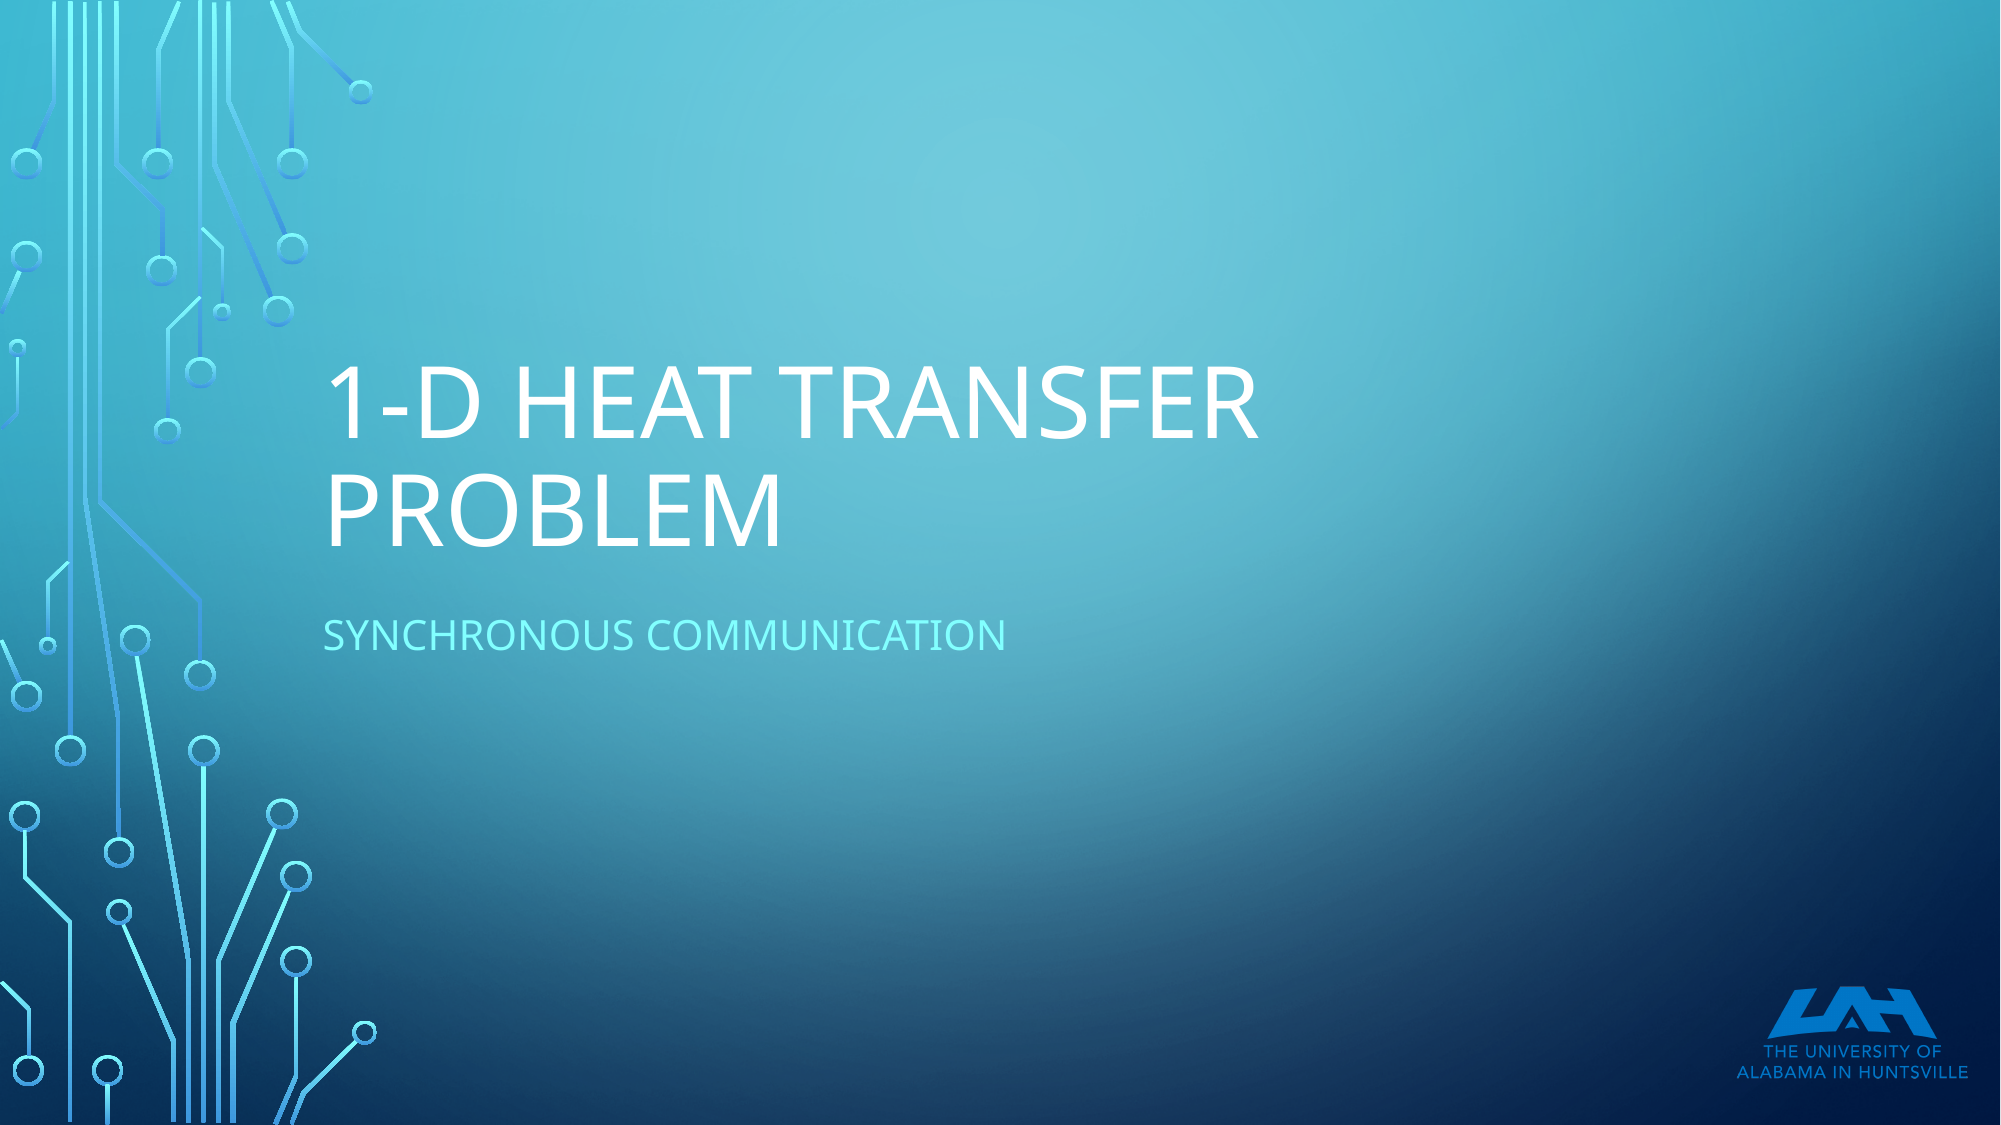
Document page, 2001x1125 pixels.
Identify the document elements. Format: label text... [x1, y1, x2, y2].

subtitle Synchronous Communication [307, 590, 1750, 863]
title 1-D Heat Transfer Problem [307, 184, 1750, 576]
picture [1704, 954, 2000, 1111]
